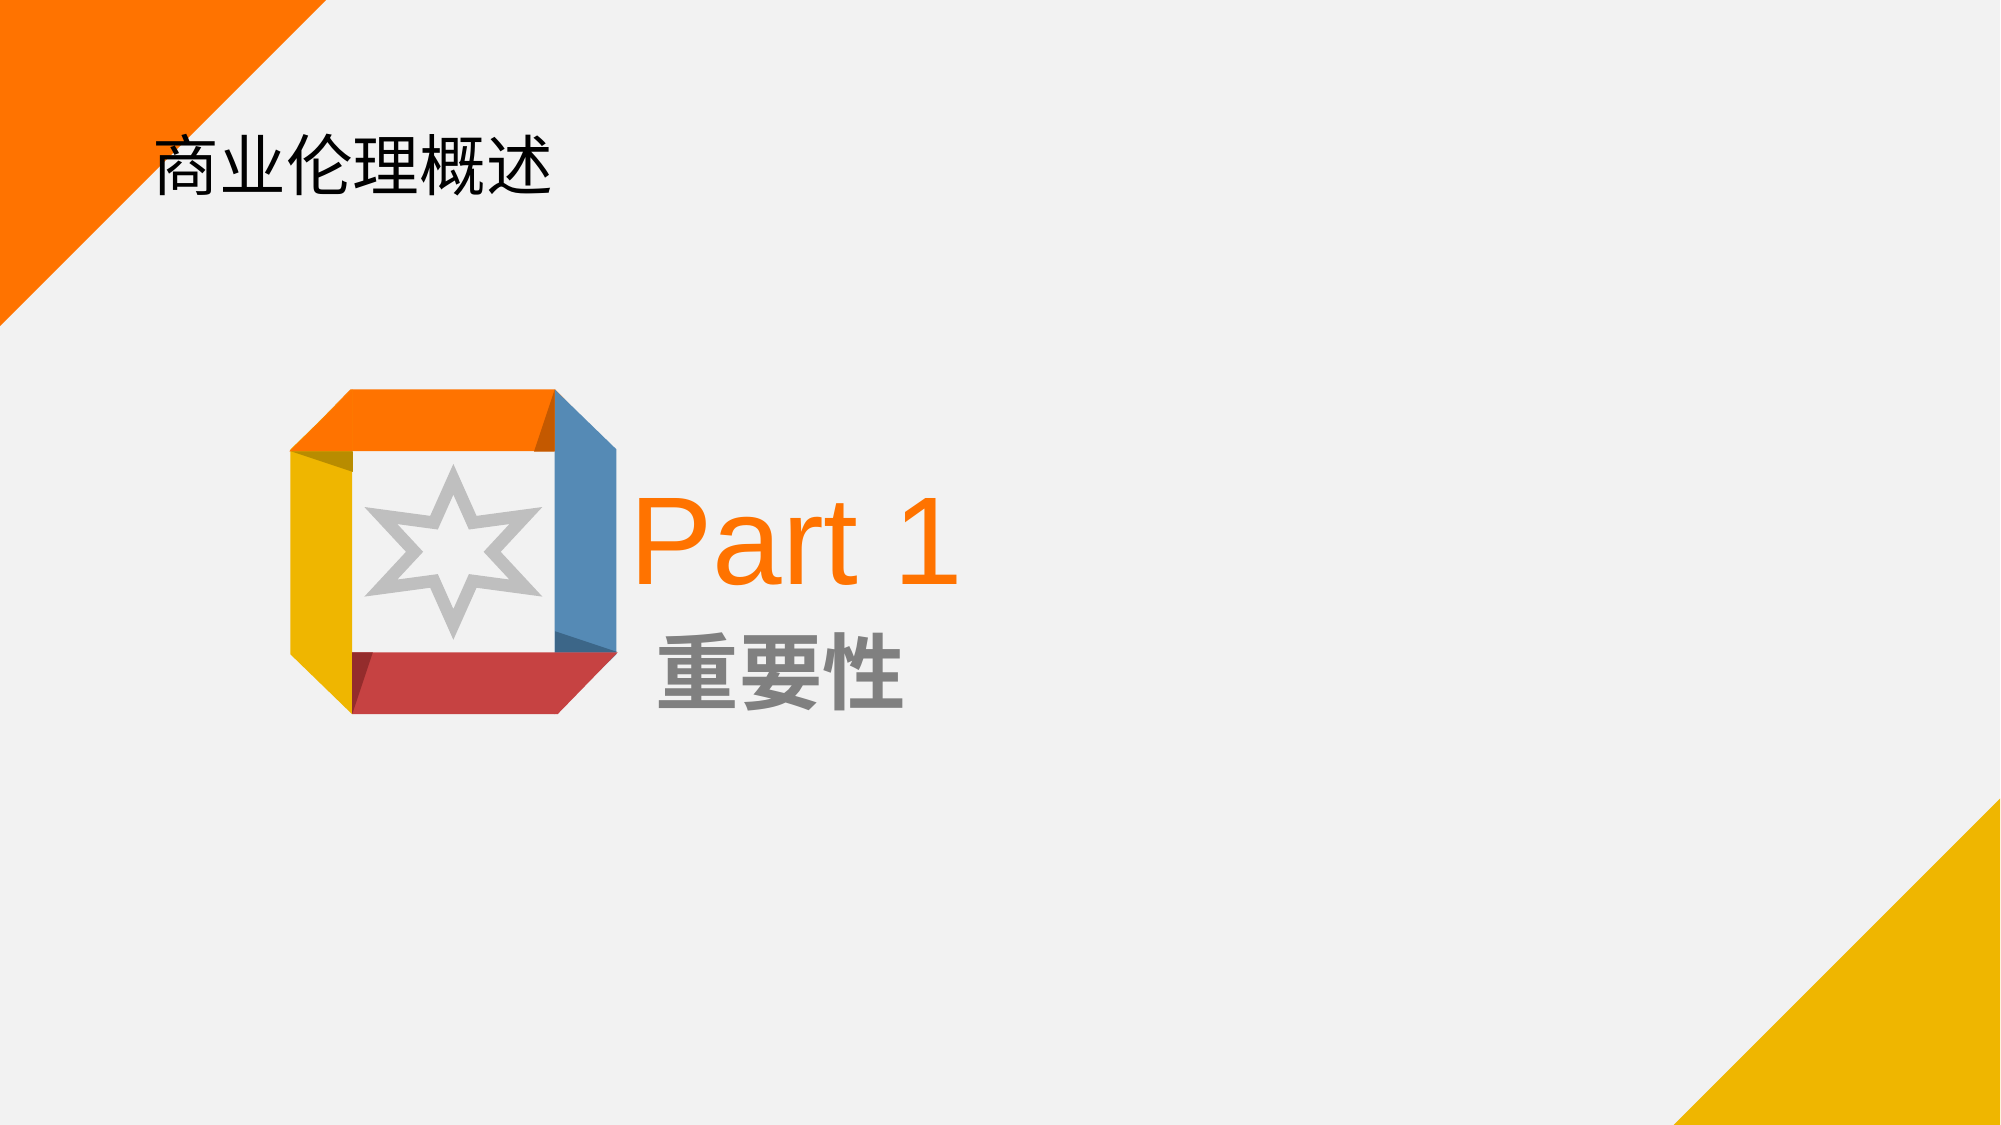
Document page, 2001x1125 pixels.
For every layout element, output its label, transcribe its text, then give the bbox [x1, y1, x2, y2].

text_box Part 1 [618, 452, 978, 617]
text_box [289, 389, 618, 715]
text_box 重要性 [641, 613, 921, 729]
title 商业伦理概述 [137, 59, 1863, 278]
